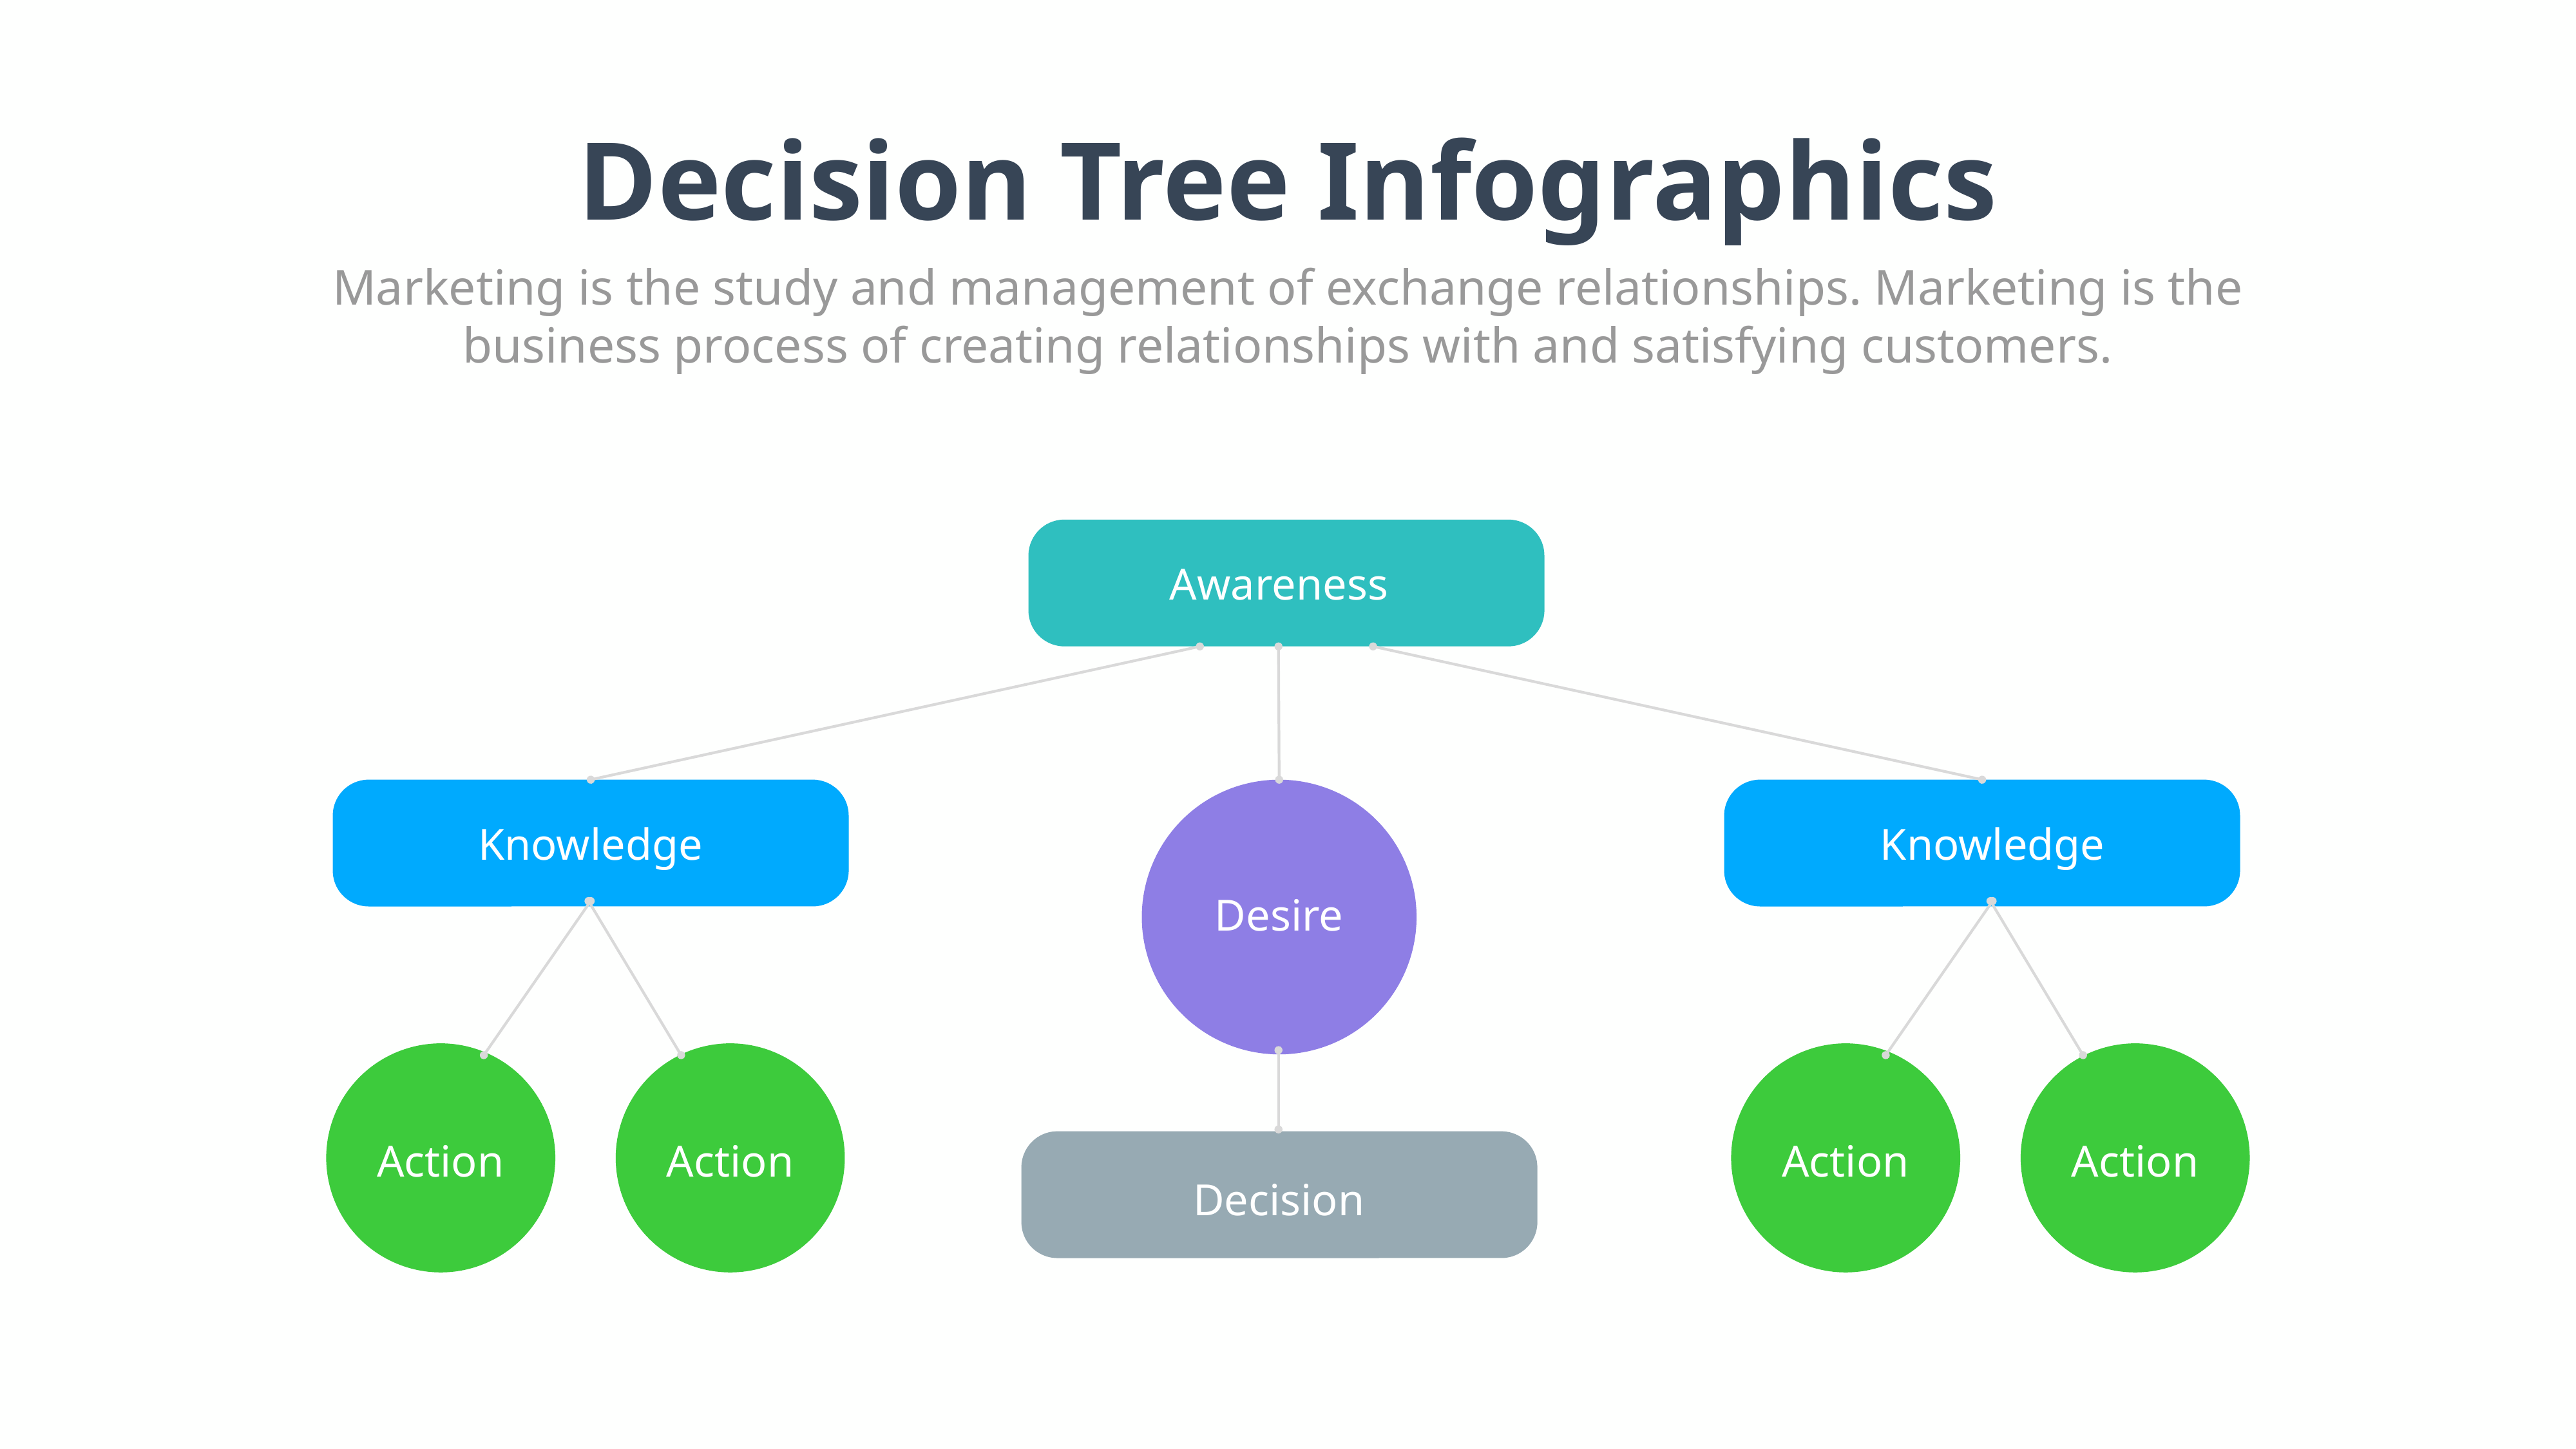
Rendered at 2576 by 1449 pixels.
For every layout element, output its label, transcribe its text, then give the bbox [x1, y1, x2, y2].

text_box [1143, 944, 1415, 1056]
text_box [330, 1191, 551, 1273]
text_box [618, 1043, 842, 1129]
text_box [2023, 1043, 2247, 1129]
text_box Awareness [1115, 552, 1444, 614]
text_box [1735, 1191, 1956, 1273]
text_box Action [303, 1129, 578, 1191]
text_box [620, 1191, 841, 1273]
text_box [1734, 1043, 1958, 1129]
text_box [1145, 779, 1413, 882]
text_box Action [1708, 1129, 1983, 1191]
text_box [1373, 646, 1983, 780]
text_box [329, 1043, 553, 1129]
text_box [332, 779, 850, 907]
text_box Desire [1115, 882, 1444, 944]
text_box [1020, 1130, 1538, 1259]
text_box Marketing is the study and management of exchange relationships. Marketing is the business process of creating relationships with and satisfying customers. [281, 251, 2295, 377]
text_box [591, 646, 1200, 780]
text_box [505, 879, 660, 1077]
text_box Action [1998, 1129, 2273, 1191]
text_box [1723, 779, 2241, 907]
text_box Decision Tree Infographics [568, 108, 2008, 247]
text_box [2025, 1191, 2246, 1273]
text_box Knowledge [1828, 812, 2157, 873]
text_box Action [593, 1129, 868, 1191]
text_box Decision [1115, 1167, 1444, 1229]
text_box [1027, 518, 1545, 647]
text_box Knowledge [426, 812, 755, 873]
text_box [1907, 879, 2062, 1077]
